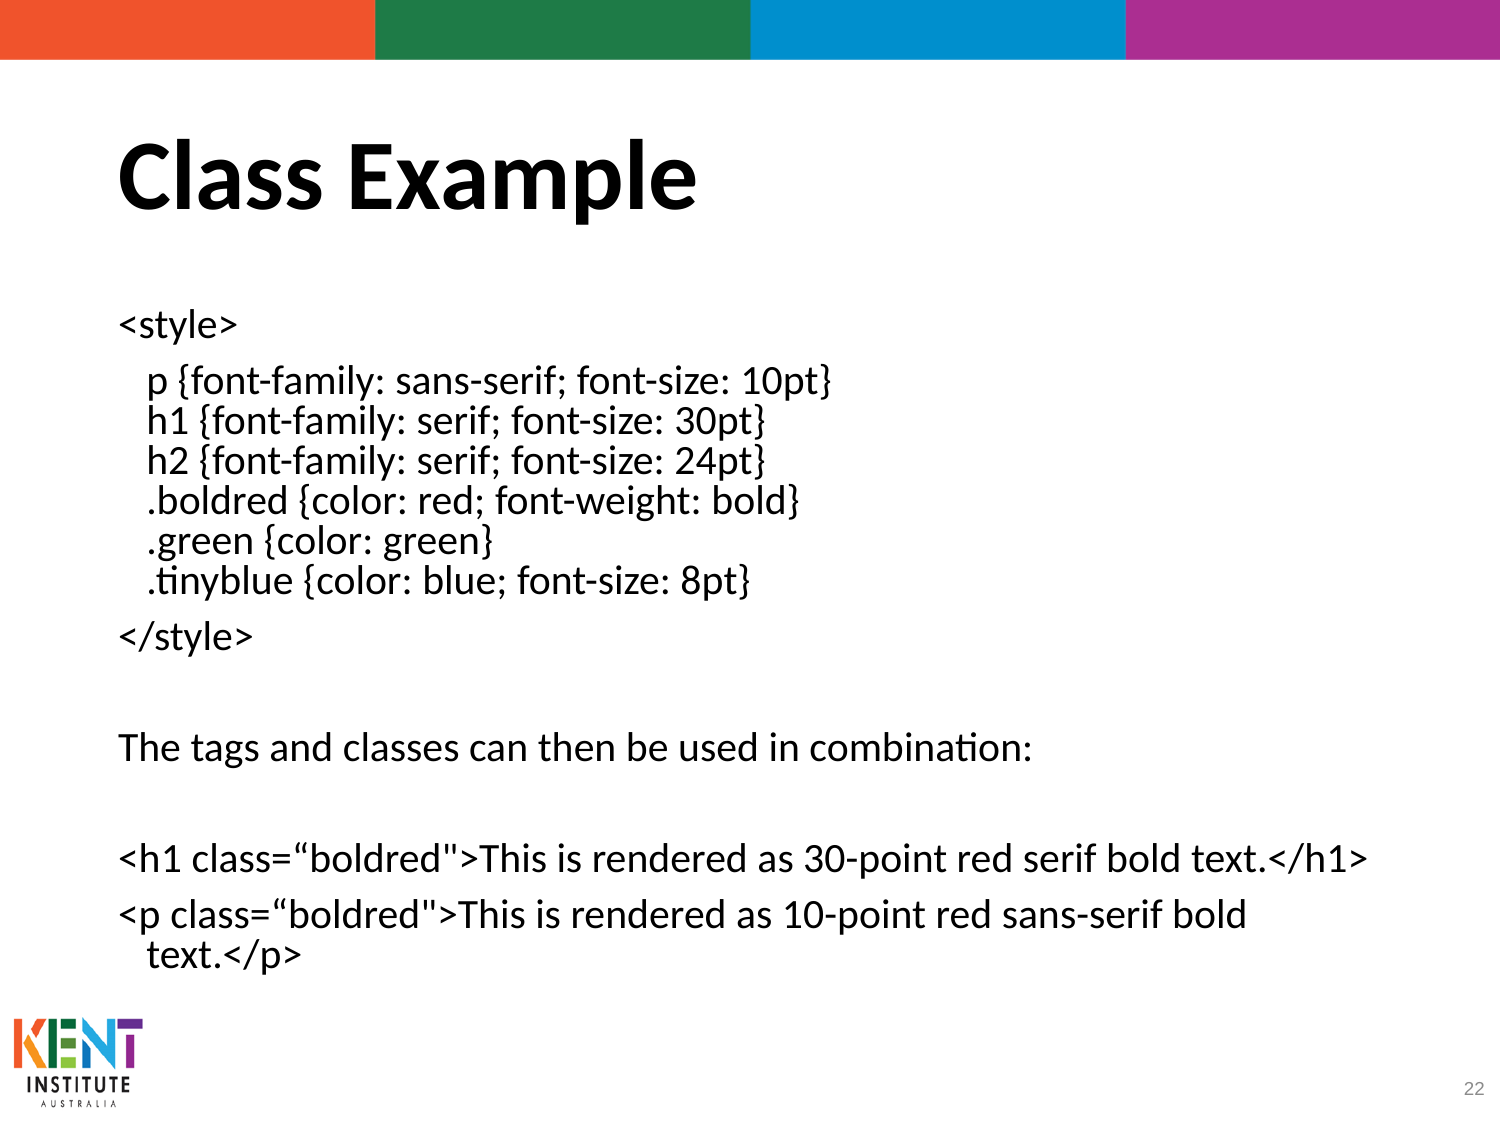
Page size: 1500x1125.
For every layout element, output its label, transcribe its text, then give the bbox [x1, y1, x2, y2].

list <style> p {font-family: sans-serif; font-size: 10pt} h1 {font-family: serif; font-size: 30pt} h2 {font-family: serif; font-size: 24pt} .boldred {color: red; font-weight: bold} .green {color: green} .tinyblue {color: blue; font-size: 8pt} </style> The tags and classes can then be used in combination: <h1 class=“boldred">This is rendered as 30-point red serif bold text.</h1> <p class=“boldred">This is rendered as 10-point red sans-serif bold text.</p> [103, 299, 1397, 1014]
picture [1126, 0, 1500, 60]
slide_number 22 [1287, 1050, 1500, 1125]
picture [0, 1000, 156, 1125]
picture [0, 0, 750, 60]
title Class Example [103, 68, 1397, 286]
